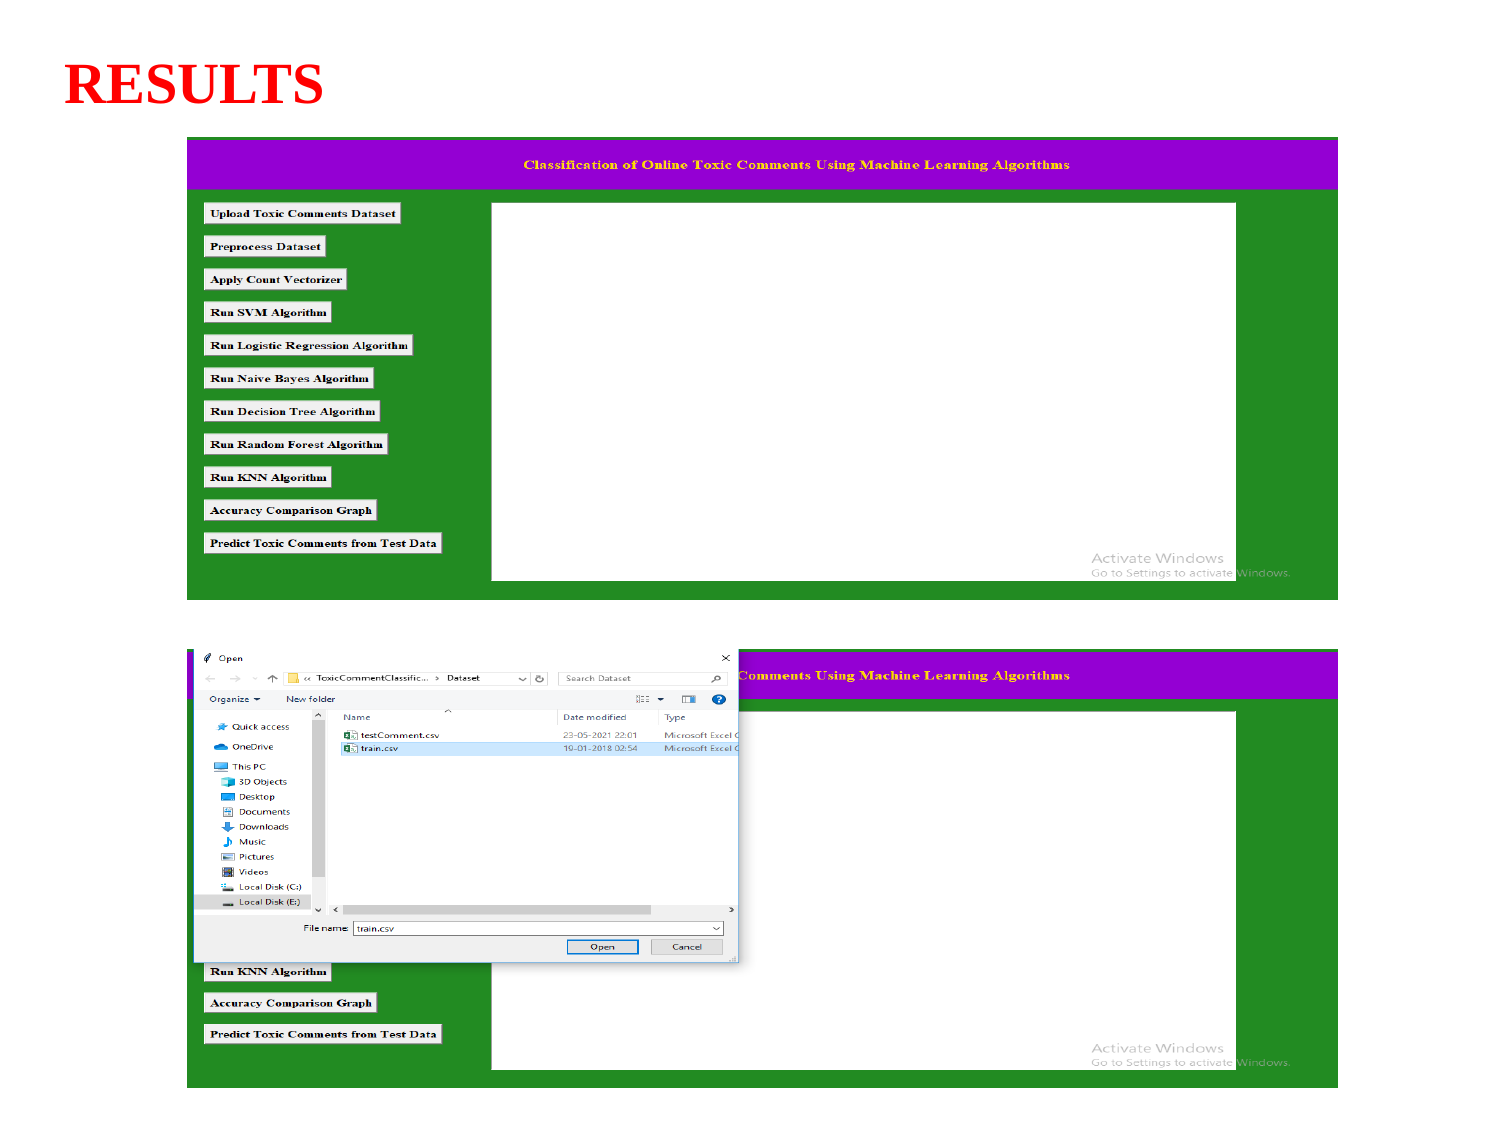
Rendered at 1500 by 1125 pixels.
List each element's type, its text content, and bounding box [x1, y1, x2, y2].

picture [187, 649, 1338, 1088]
text_box RESULTS [50, 37, 475, 123]
picture [187, 137, 1338, 601]
